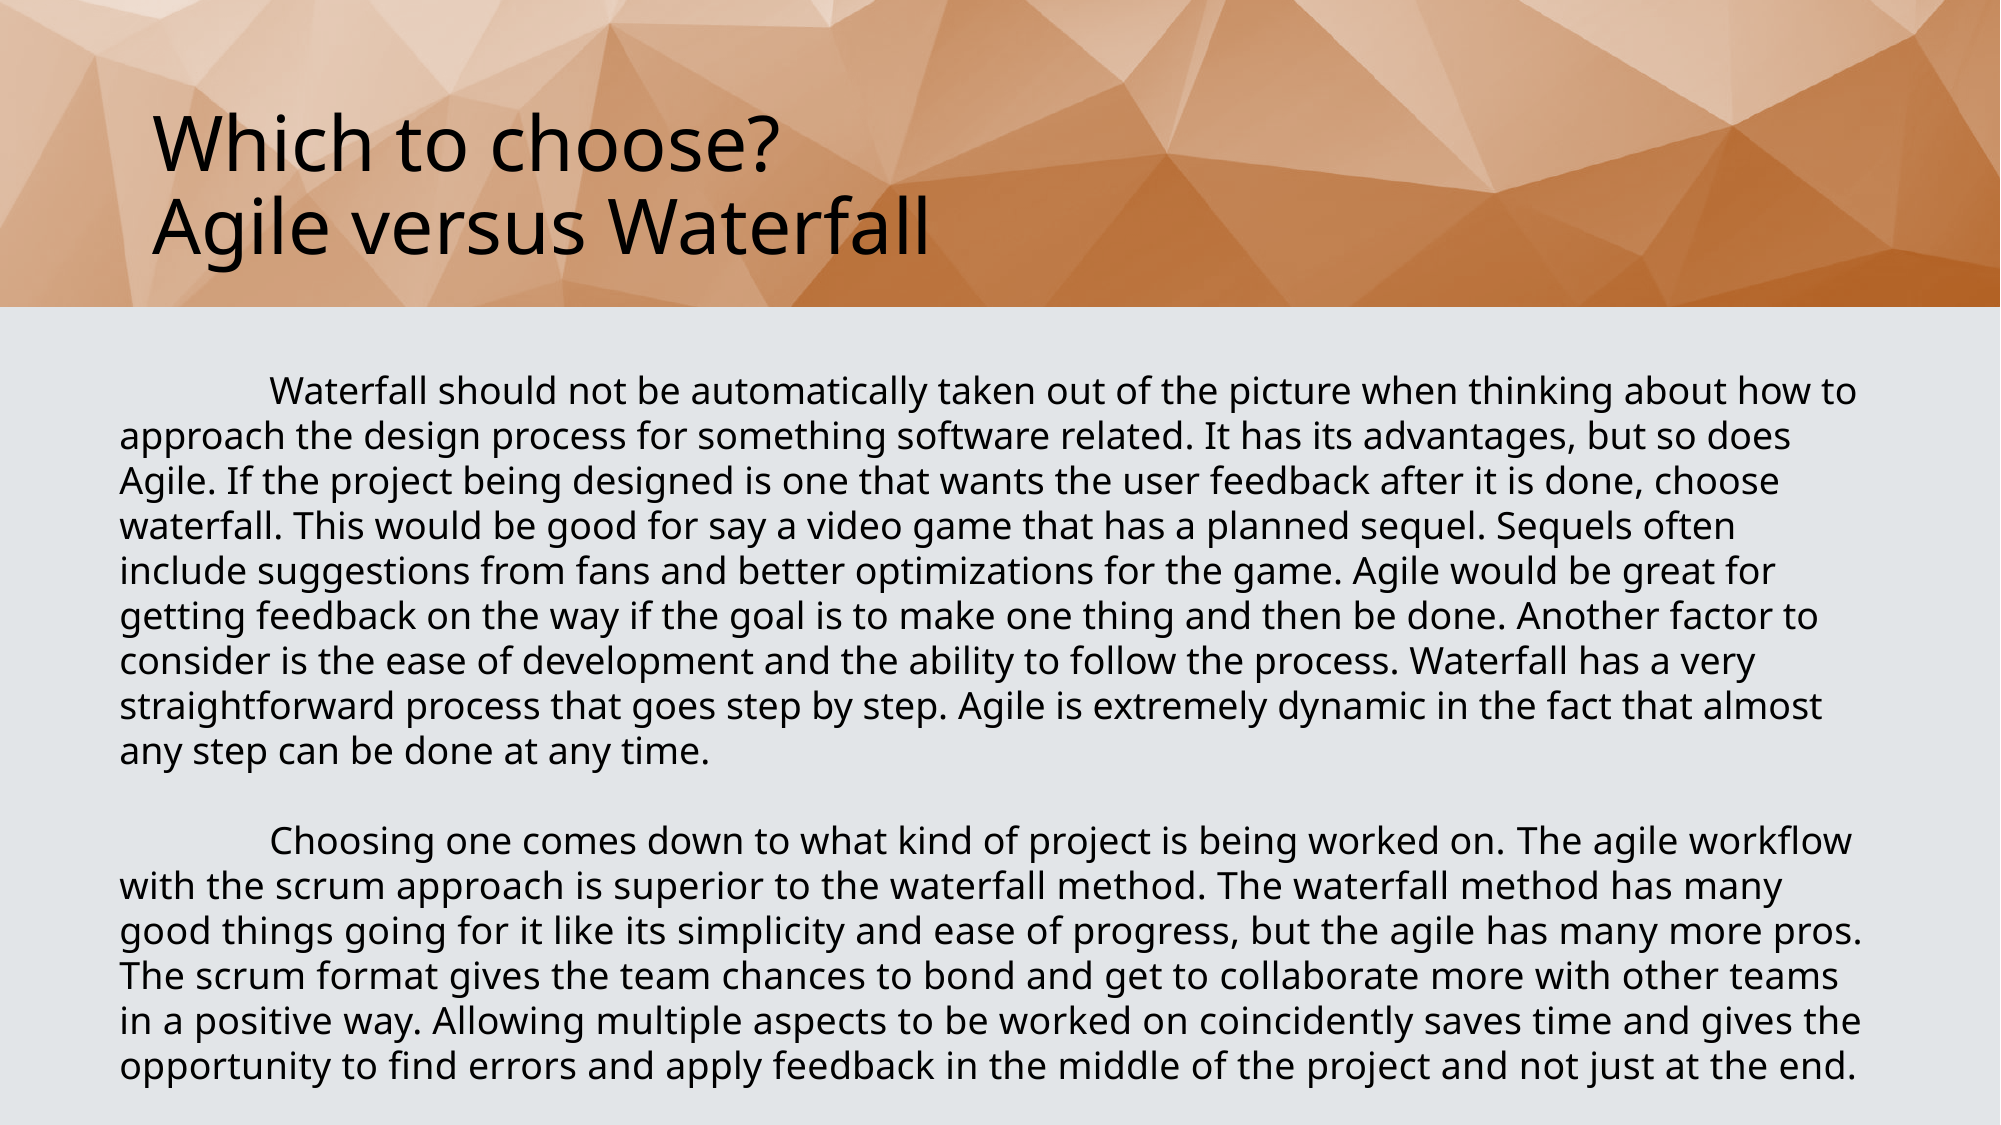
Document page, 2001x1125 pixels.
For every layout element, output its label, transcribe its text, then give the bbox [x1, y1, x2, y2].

picture [0, 0, 2000, 308]
text_box Waterfall should not be automatically taken out of the picture when thinking about how to approach the design process for something software related. It has its advantages, but so does Agile. If the project being designed is one that wants the user feedback after it is done, choose waterfall. This would be good for say a video game that has a planned sequel. Sequels often include suggestions from fans and better optimizations for the game. Agile would be great for getting feedback on the way if the goal is to make one thing and then be done. Another factor to consider is the ease of development and the ability to follow the process. Waterfall has a very straightforward process that goes step by step. Agile is extremely dynamic in the fact that almost any step can be done at any time. Choosing one comes down to what kind of project is being worked on. The agile workflow with the scrum approach is superior to the waterfall method. The waterfall method has many good things going for it like its simplicity and ease of progress, but the agile has many more pros. The scrum format gives the team chances to bond and get to collaborate more with other teams in a positive way. Allowing multiple aspects to be worked on coincidently saves time and gives the opportunity to find errors and apply feedback in the middle of the project and not just at the end. [104, 359, 1884, 1095]
